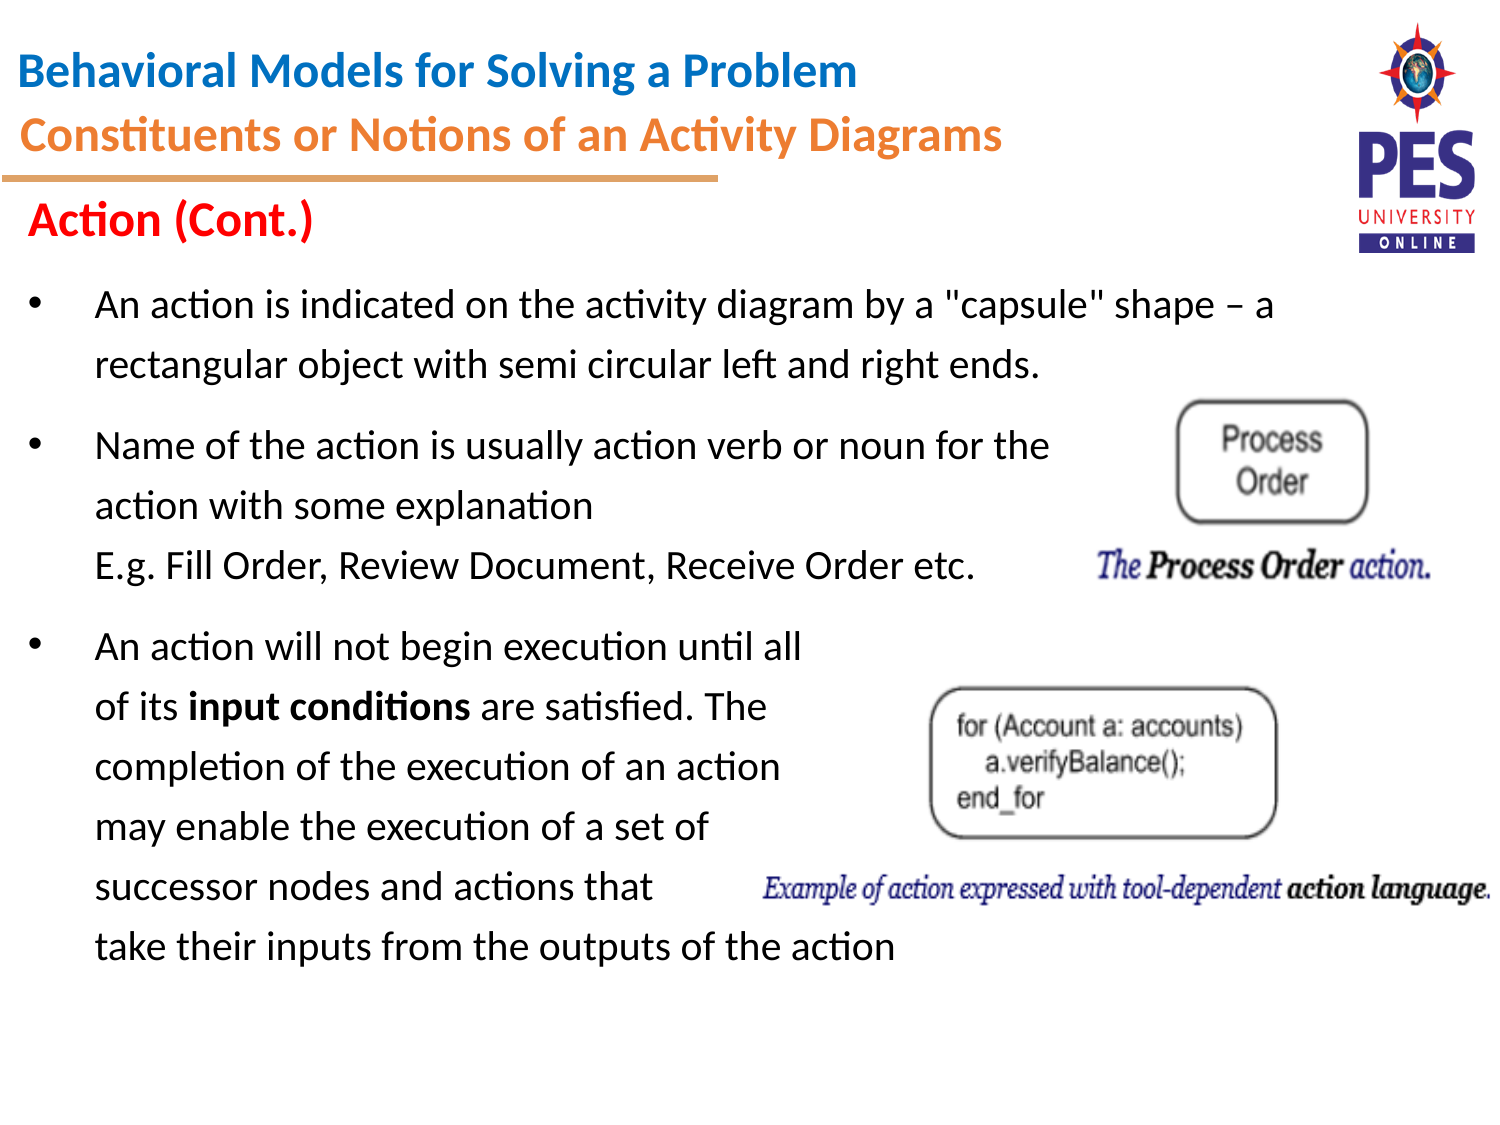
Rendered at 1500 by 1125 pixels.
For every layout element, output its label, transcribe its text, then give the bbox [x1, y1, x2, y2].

title Constituents or Notions of an Activity Diagrams [4, 83, 1299, 188]
list Action (Cont.) An action is indicated on the activity diagram by a "capsule" shape – a rectangular object with semi circular left and right ends. Name of the action is usually action verb or noun for the action with some explanation E.g. Fill Order, Review Document, Receive Order etc. An action will not begin execution until all of its input conditions are satisfied. The completion of the execution of an action may enable the execution of a set of successor nodes and actions that take their inputs from the outputs of the action [4, 172, 1492, 1092]
picture [1359, 22, 1475, 172]
picture [752, 656, 1500, 922]
picture [1092, 388, 1440, 599]
